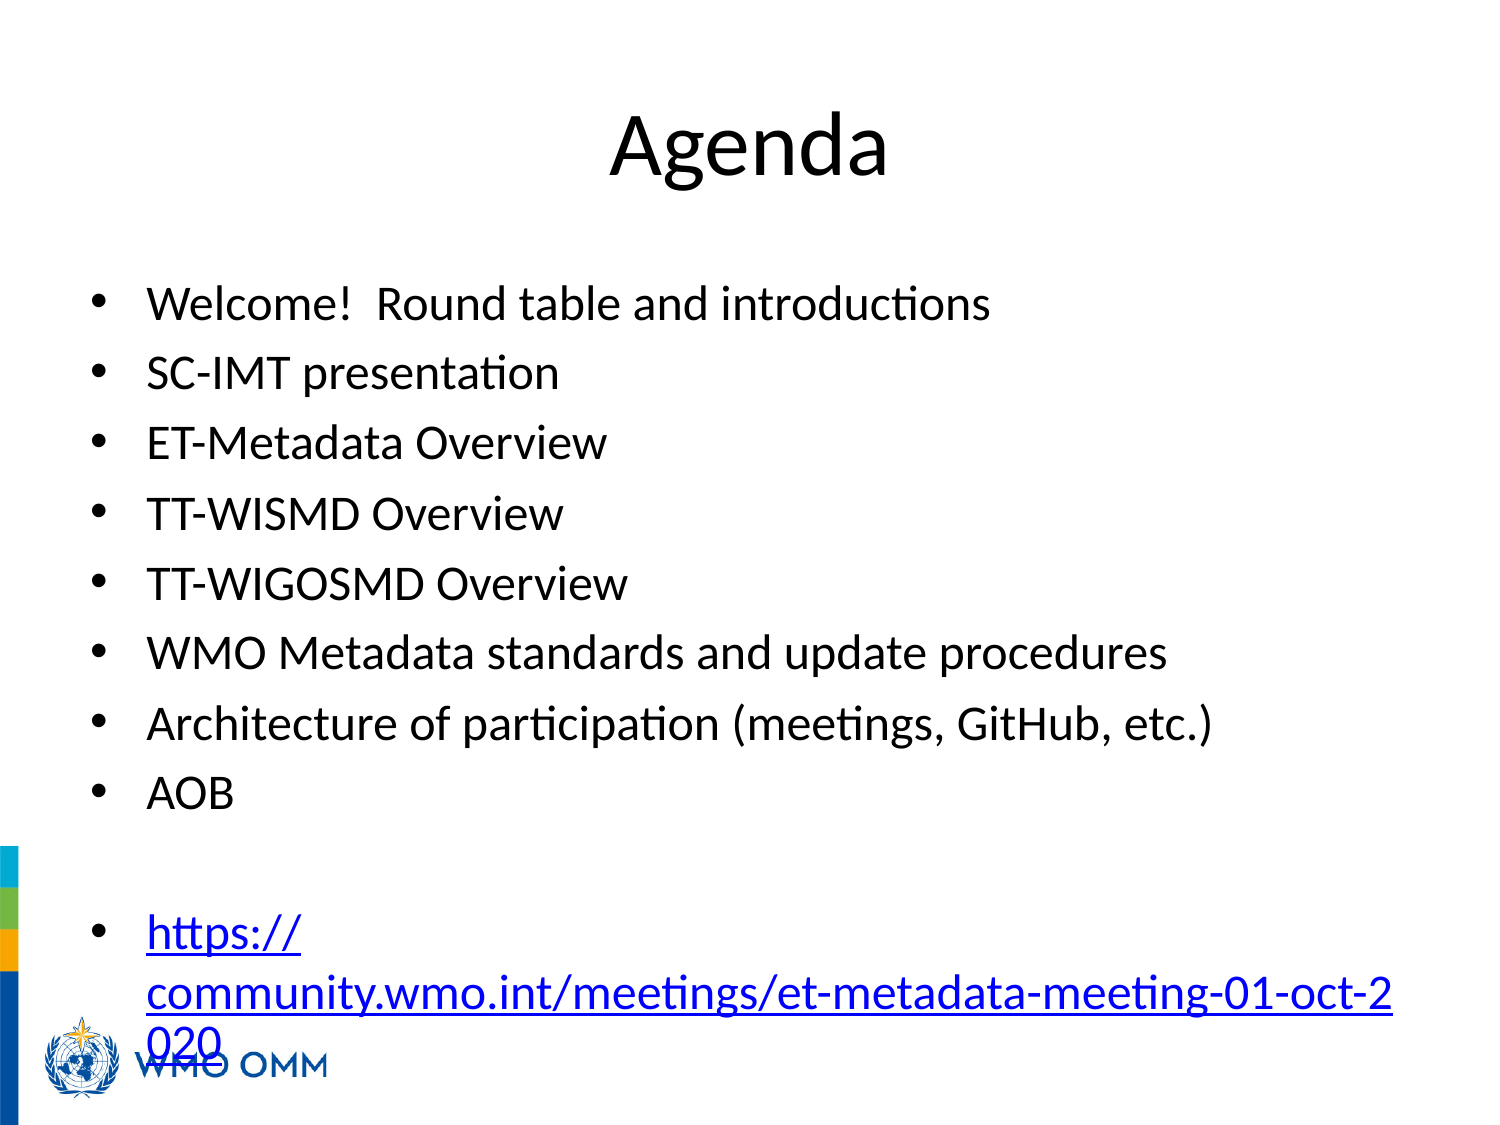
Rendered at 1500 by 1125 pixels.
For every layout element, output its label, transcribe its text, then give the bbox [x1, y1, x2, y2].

picture [0, 845, 327, 1125]
title Agenda [75, 45, 1425, 233]
list Welcome! Round table and introductions SC-IMT presentation ET-Metadata Overview TT-WISMD Overview TT-WIGOSMD Overview WMO Metadata standards and update procedures Architecture of participation (meetings, GitHub, etc.) AOB https://community.wmo.int/meetings/et-metadata-meeting-01-oct-2020 [75, 262, 1425, 1099]
